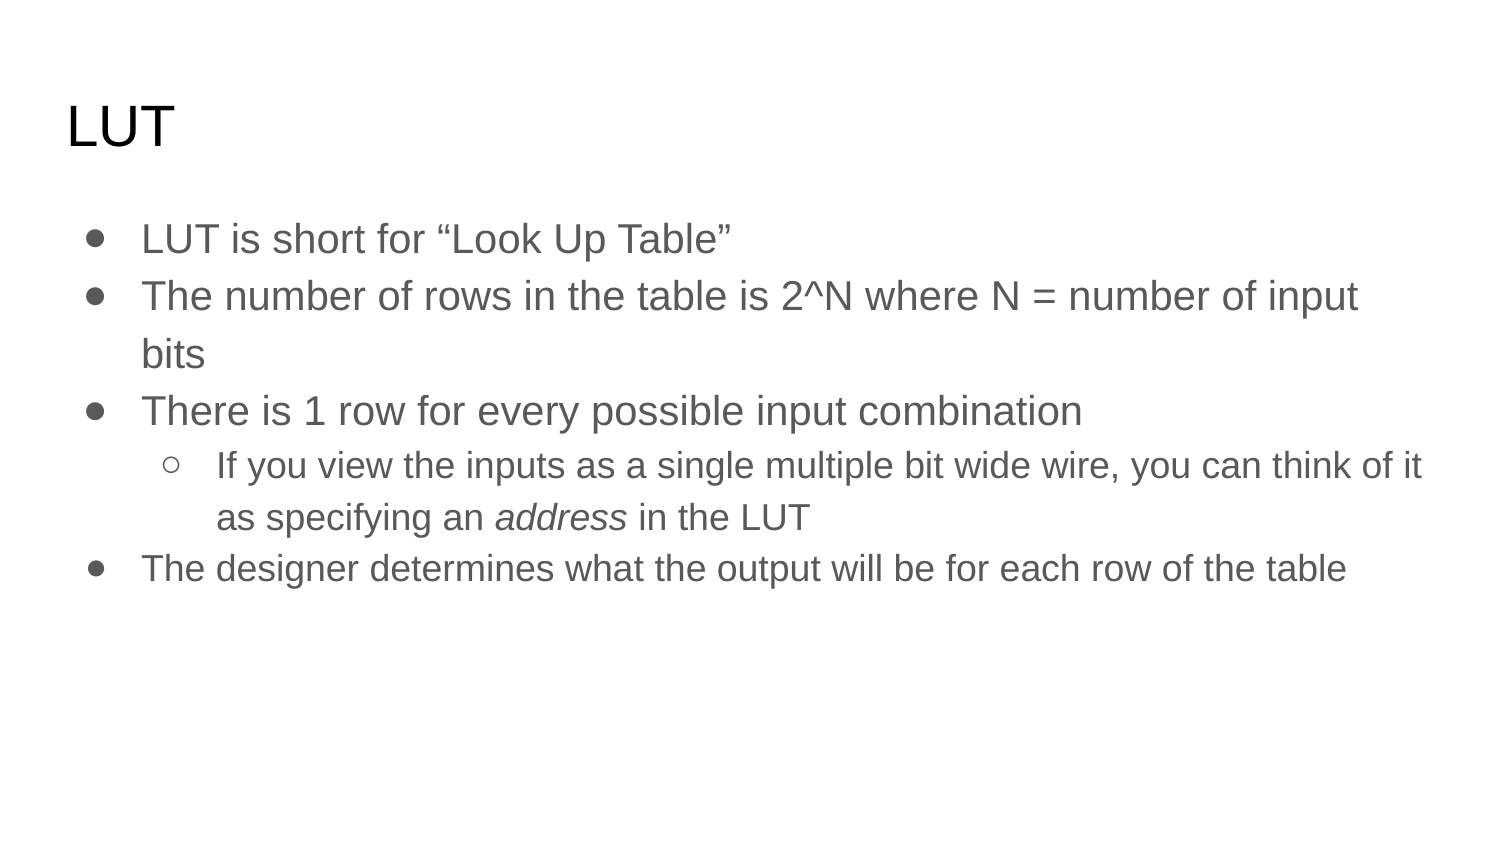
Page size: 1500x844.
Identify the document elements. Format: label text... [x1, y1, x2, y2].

list LUT is short for “Look Up Table” The number of rows in the table is 2^N where N = number of input bits There is 1 row for every possible input combination If you view the inputs as a single multiple bit wide wire, you can think of it as specifying an address in the LUT The designer determines what the output will be for each row of the table [51, 189, 1449, 750]
title LUT [51, 72, 1449, 167]
